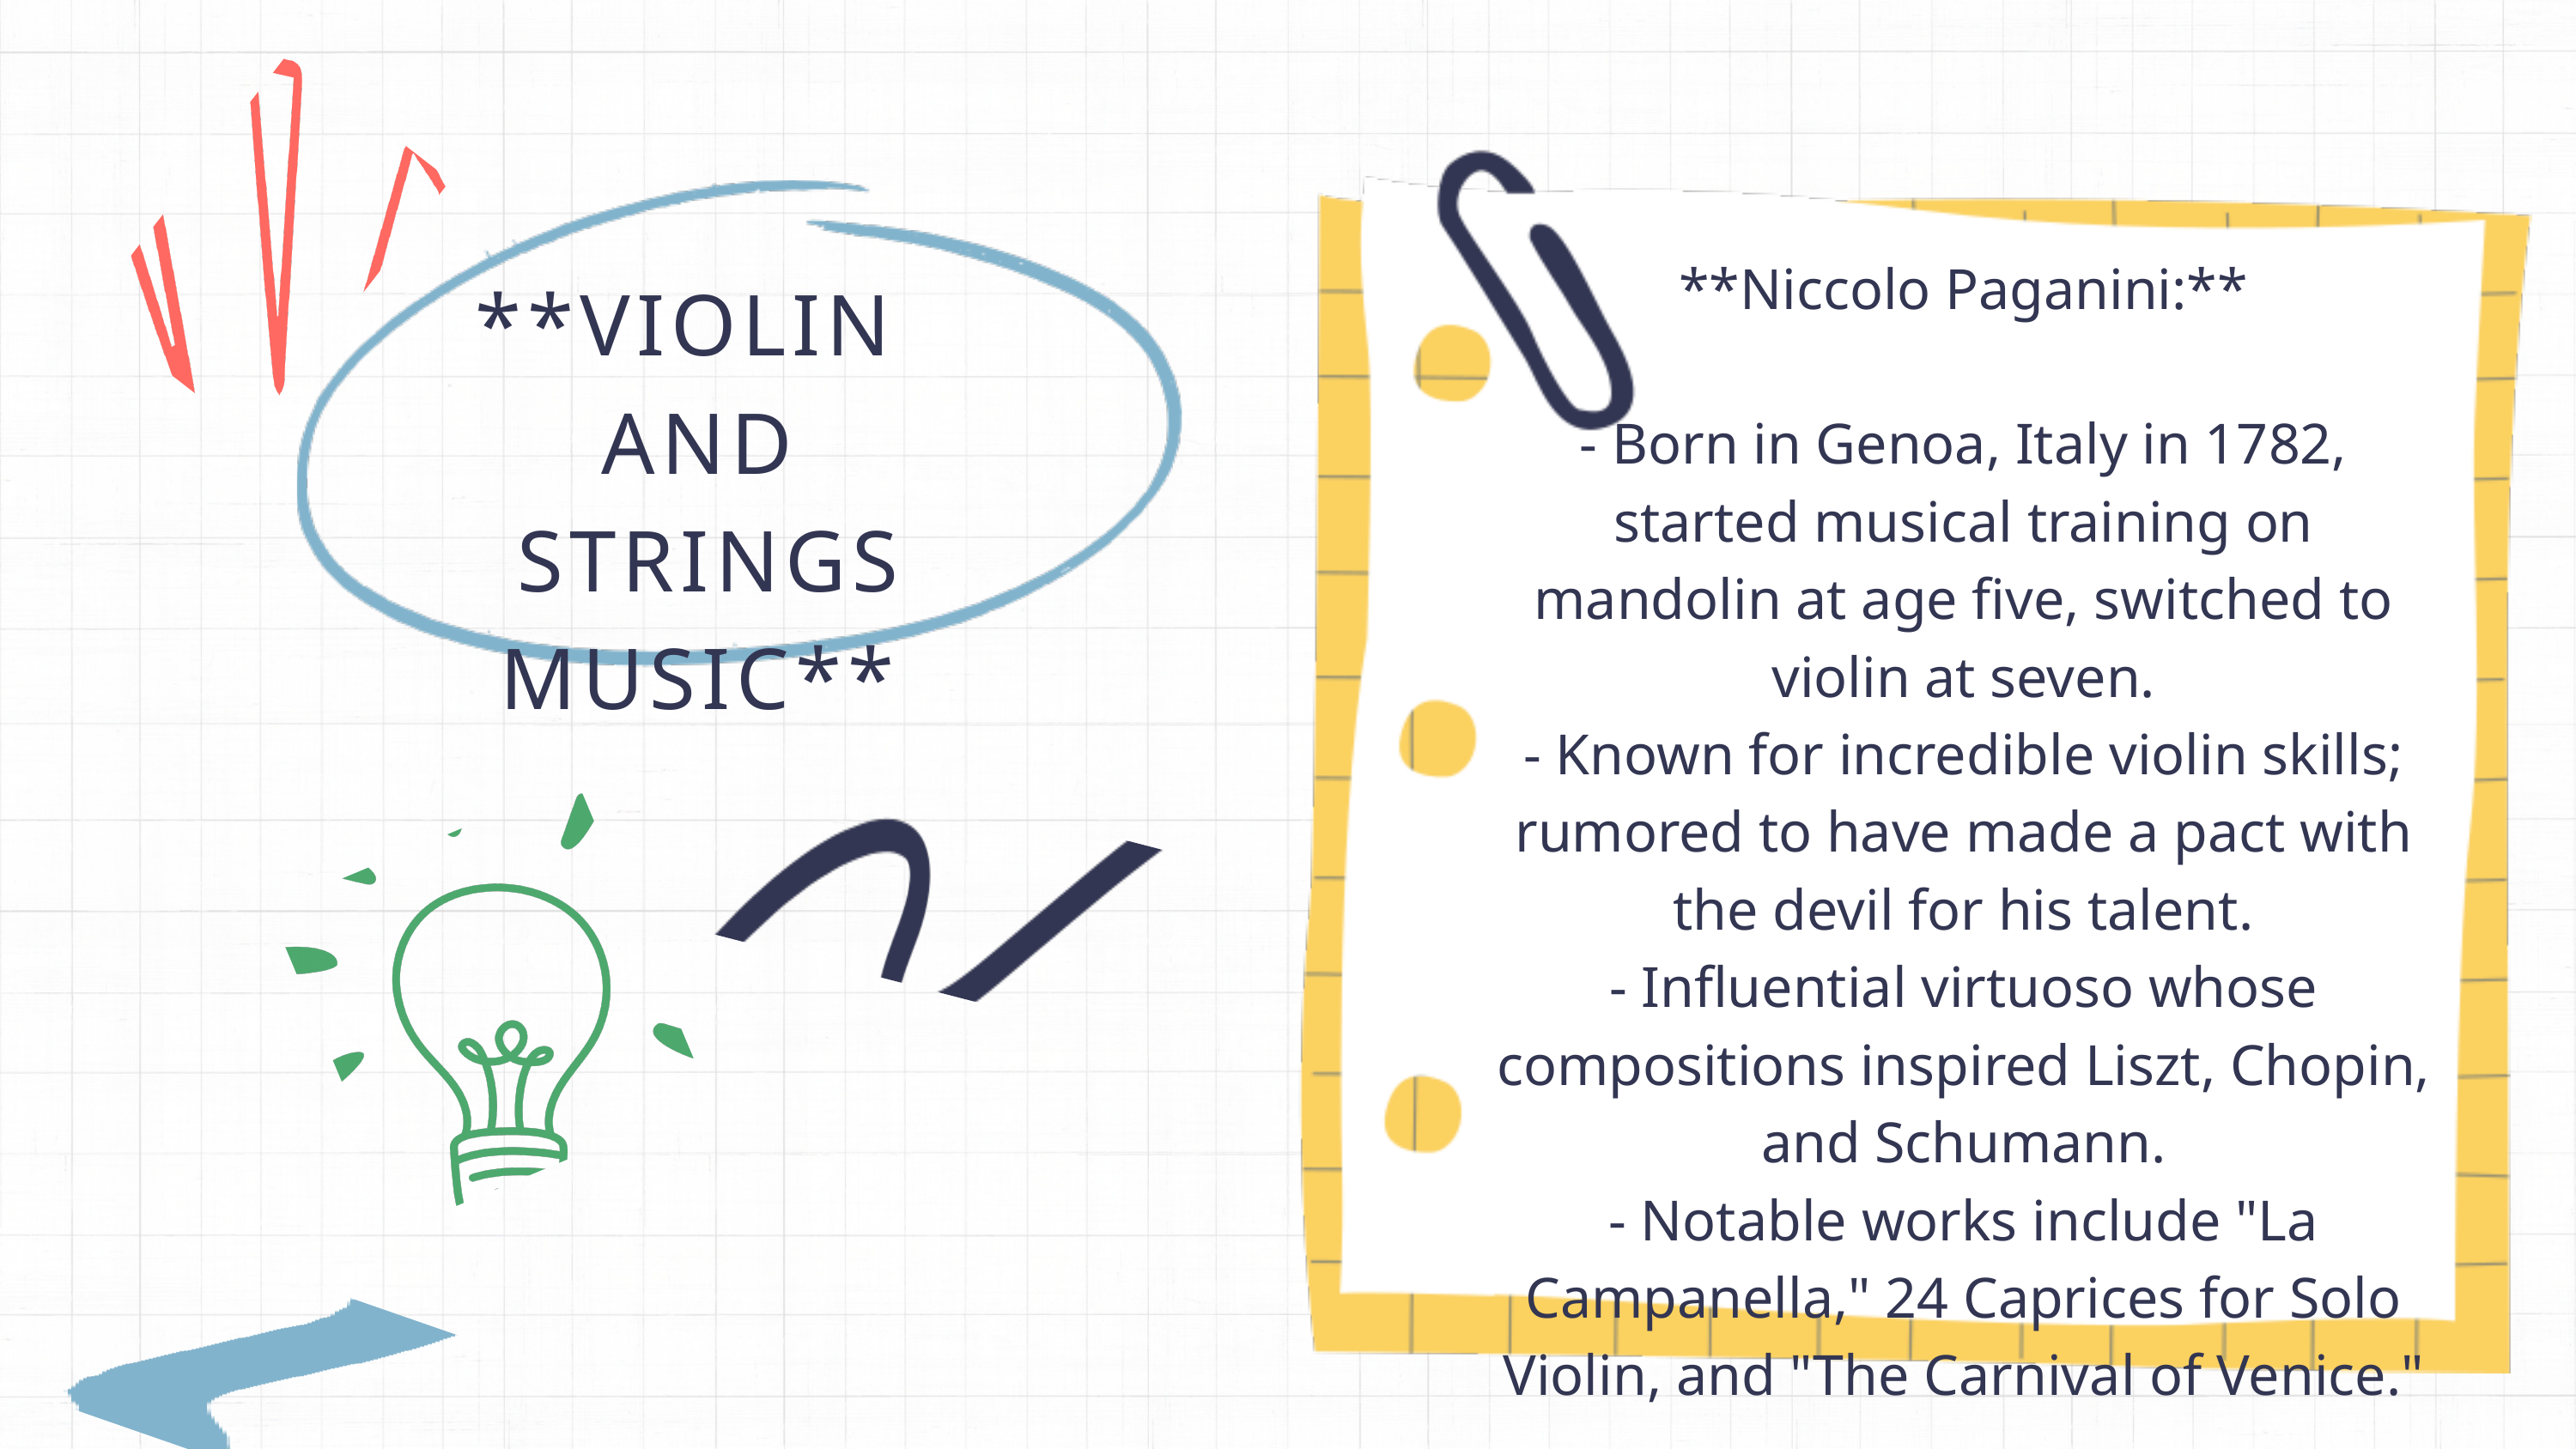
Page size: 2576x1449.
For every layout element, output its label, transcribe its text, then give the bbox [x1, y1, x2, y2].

text_box [629, 724, 1289, 1070]
text_box **Niccolo Paganini:** - Born in Genoa, Italy in 1782, started musical training on mandolin at age five, switched to violin at seven. - Known for incredible violin skills; rumored to have made a pact with the devil for his talent. - Influential virtuoso whose compositions inspired Liszt, Chopin, and Schumann. - Notable works include "La Campanella," 24 Caprices for Solo Violin, and "The Carnival of Venice." [1496, 242, 2432, 1407]
text_box [1288, 144, 2532, 1373]
text_box [0, 1176, 490, 1449]
text_box **VIOLIN AND STRINGS MUSIC** [436, 255, 958, 726]
text_box [0, 0, 2576, 1449]
text_box [296, 180, 1182, 694]
text_box [88, 54, 451, 437]
text_box [269, 779, 711, 1228]
